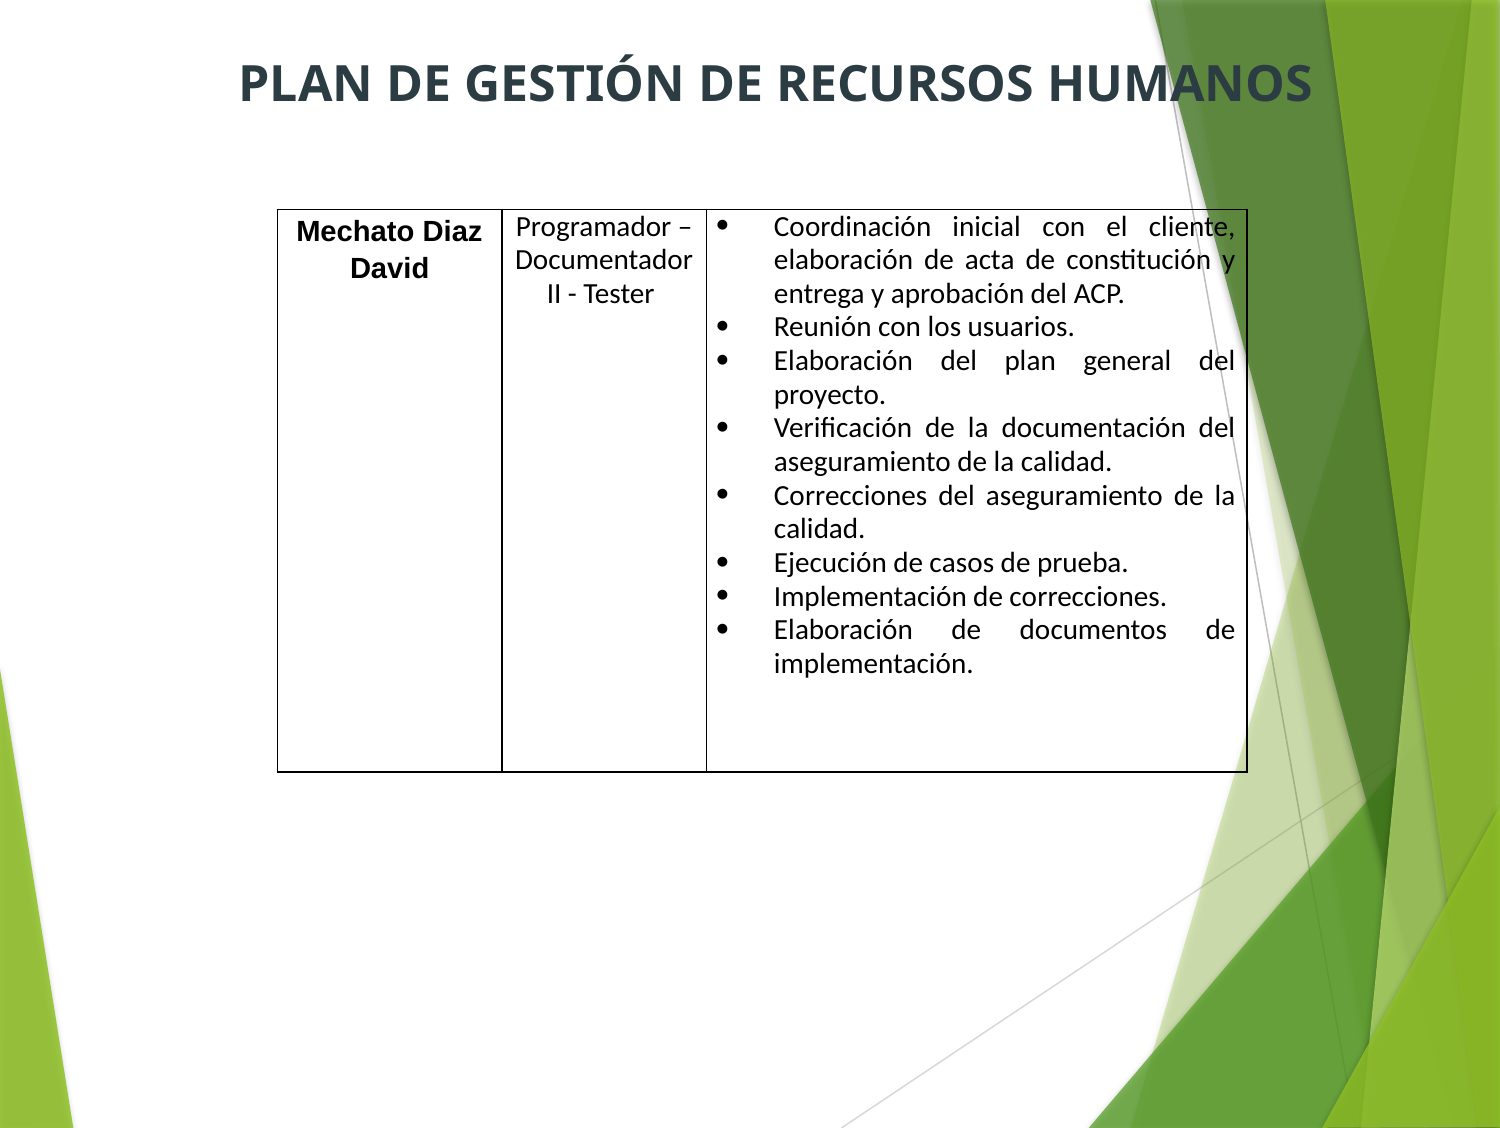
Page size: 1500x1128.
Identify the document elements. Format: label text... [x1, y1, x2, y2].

table_header Coordinación inicial con el cliente, elaboración de acta de constitución y entrega y aprobación del ACP. Reunión con los usuarios. Elaboración del plan general del proyecto. Verificación de la documentación del aseguramiento de la calidad. Correcciones del aseguramiento de la calidad. Ejecución de casos de prueba. Implementación de correcciones. Elaboración de documentos de implementación. [707, 210, 1246, 771]
text_box PLAN DE GESTIÓN DE RECURSOS HUMANOS [191, 44, 1361, 164]
table_header Mechato Diaz David [278, 210, 501, 771]
table_header Programador –Documentador II - Tester [503, 210, 706, 771]
